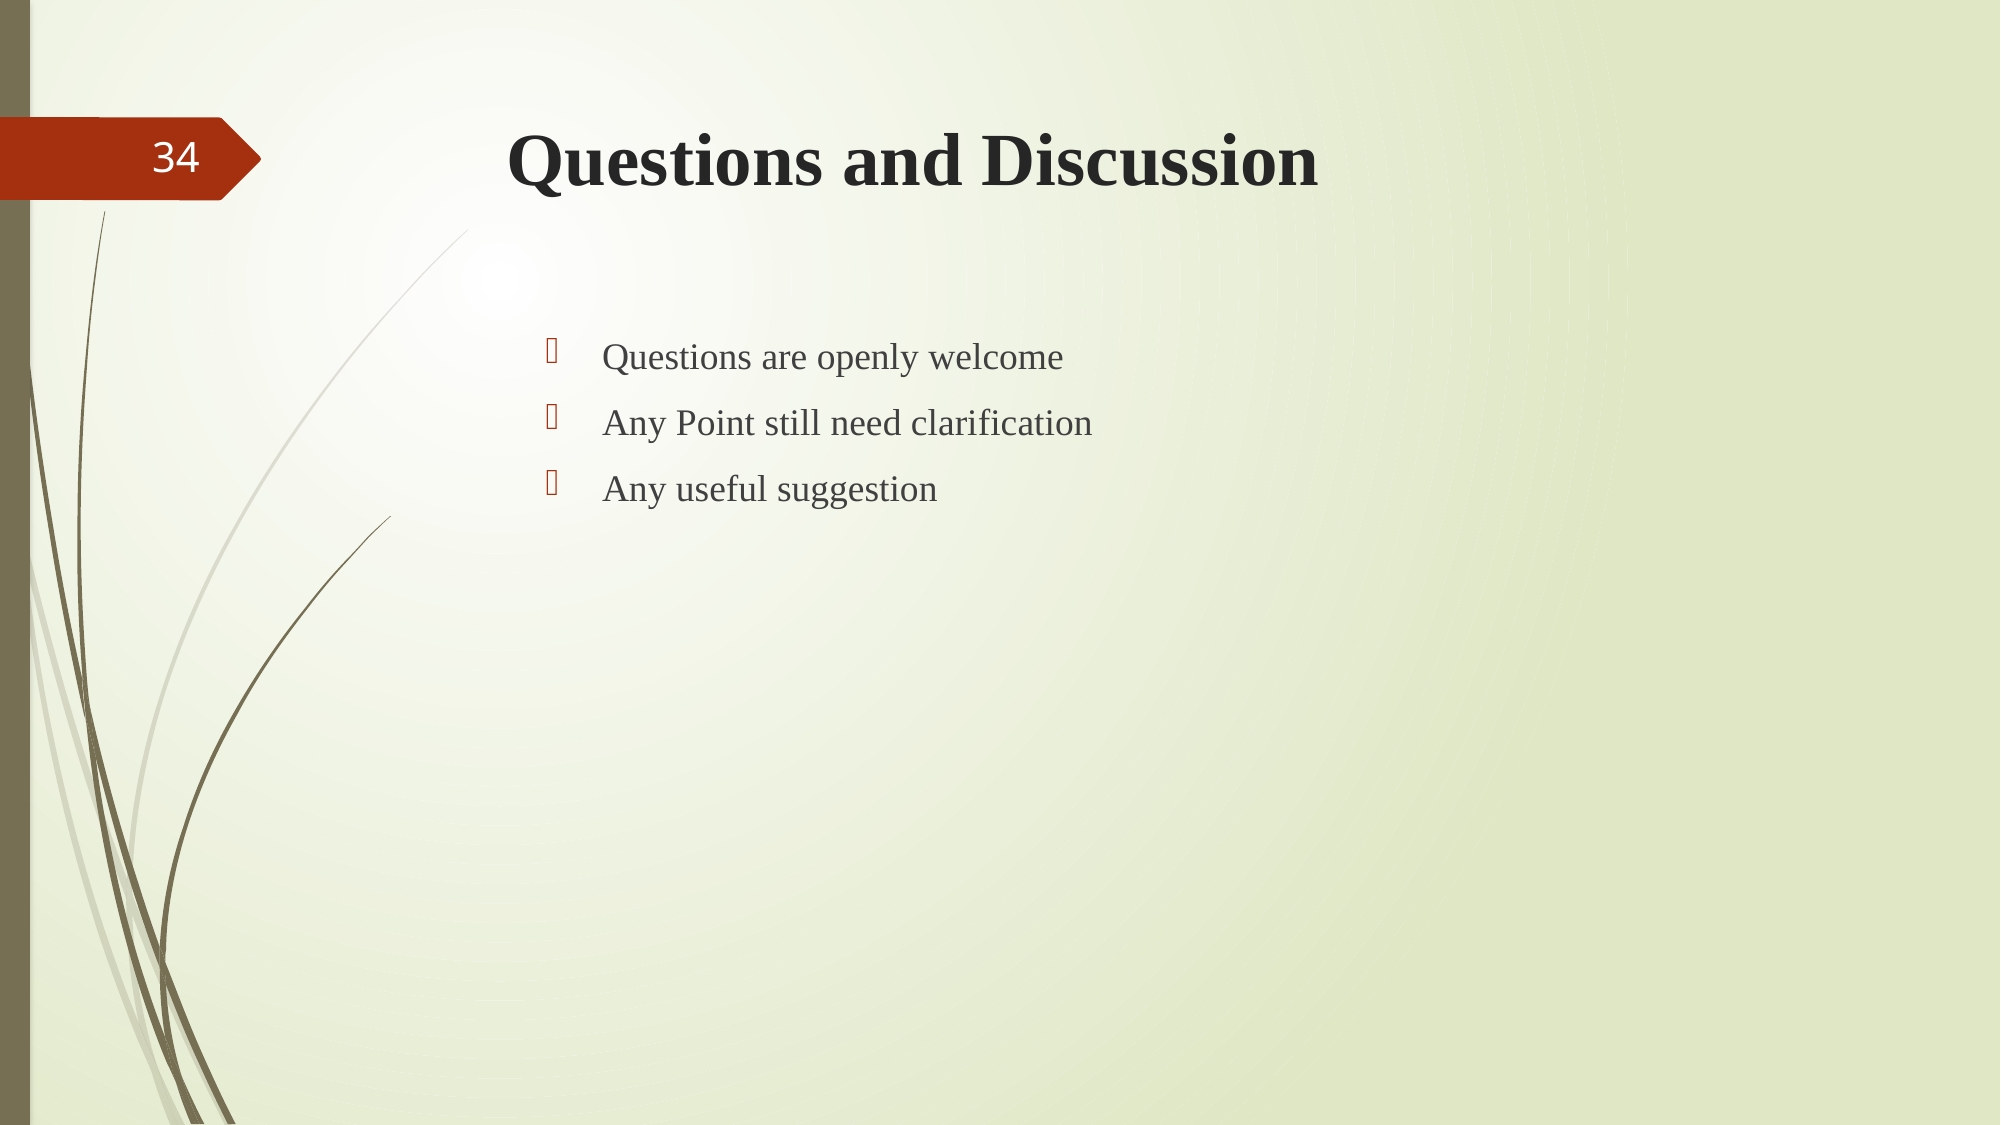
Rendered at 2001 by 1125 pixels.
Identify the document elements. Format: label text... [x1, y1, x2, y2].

slide_number 34 [87, 129, 216, 190]
list Questions are openly welcome Any Point still need clarification Any useful suggestion [530, 324, 1694, 704]
title Questions and Discussion [425, 102, 1888, 313]
